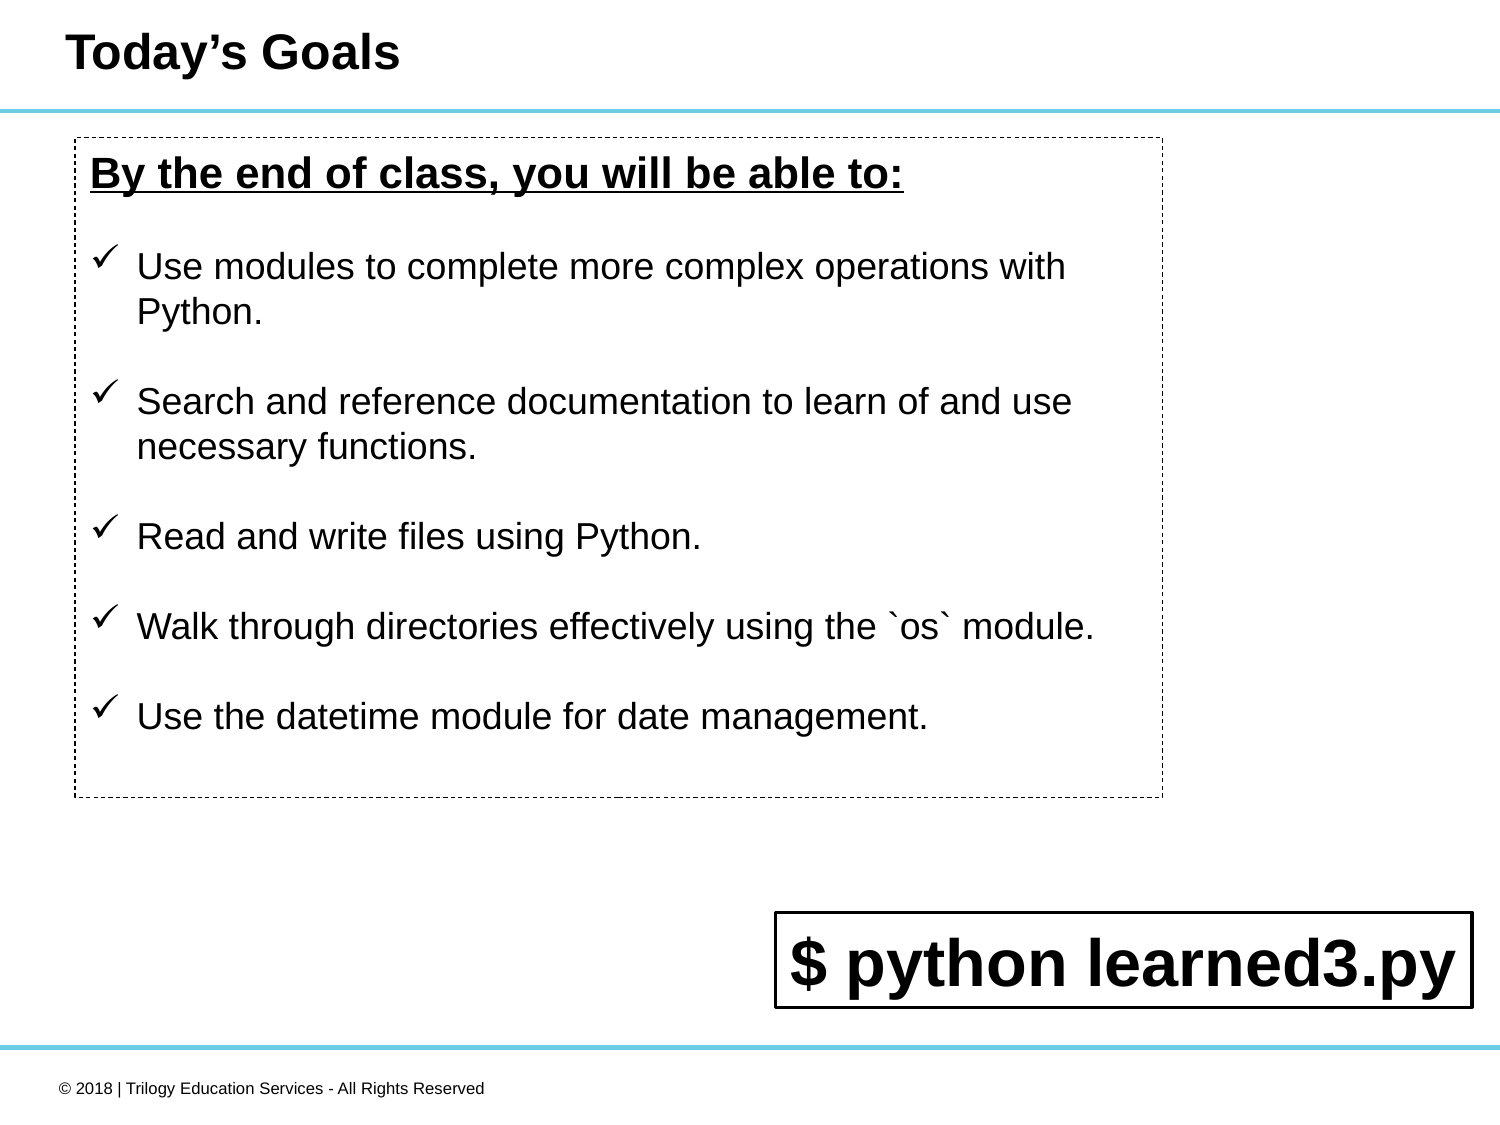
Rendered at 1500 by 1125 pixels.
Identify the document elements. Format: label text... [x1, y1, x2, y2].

text_box $ python learned3.py [775, 912, 1472, 1008]
title Today’s Goals [50, 0, 948, 108]
text_box By the end of class, you will be able to: Use modules to complete more complex operations with Python. Search and reference documentation to learn of and use necessary functions. Read and write files using Python. Walk through directories effectively using the `os` module. Use the datetime module for date management. [75, 137, 1163, 798]
